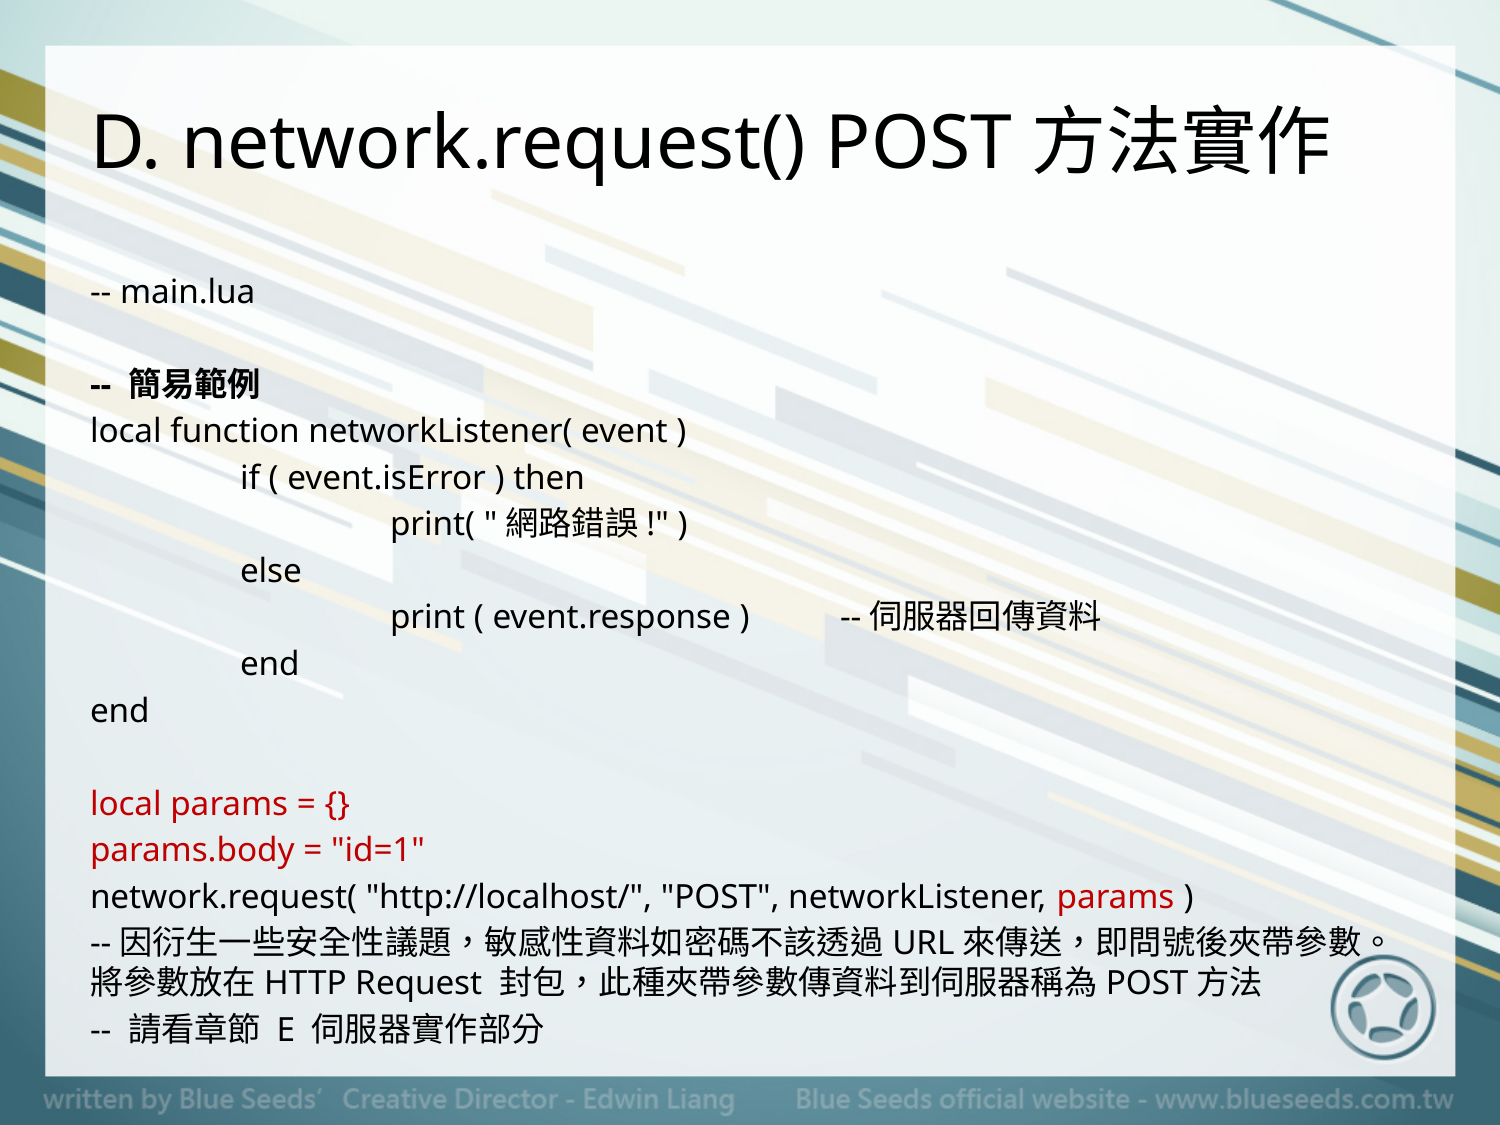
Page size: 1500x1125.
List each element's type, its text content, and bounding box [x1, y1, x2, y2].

title D. network.request() POST方法實作 [75, 45, 1425, 233]
picture [0, 0, 1500, 1125]
list -- main.lua -- 簡易範例 local function networkListener( event ) if ( event.isError ) then print( "網路錯誤!" ) else print ( event.response ) --伺服器回傳資料 end end local params = {} params.body = "id=1" network.request( "http://localhost/", "POST", networkListener, params ) --因衍生一些安全性議題，敏感性資料如密碼不該透過URL來傳送，即問號後夾帶參數。將參數放在HTTP Request 封包，此種夾帶參數傳資料到伺服器稱為POST方法 -- 請看章節 E 伺服器實作部分 [75, 262, 1425, 1059]
